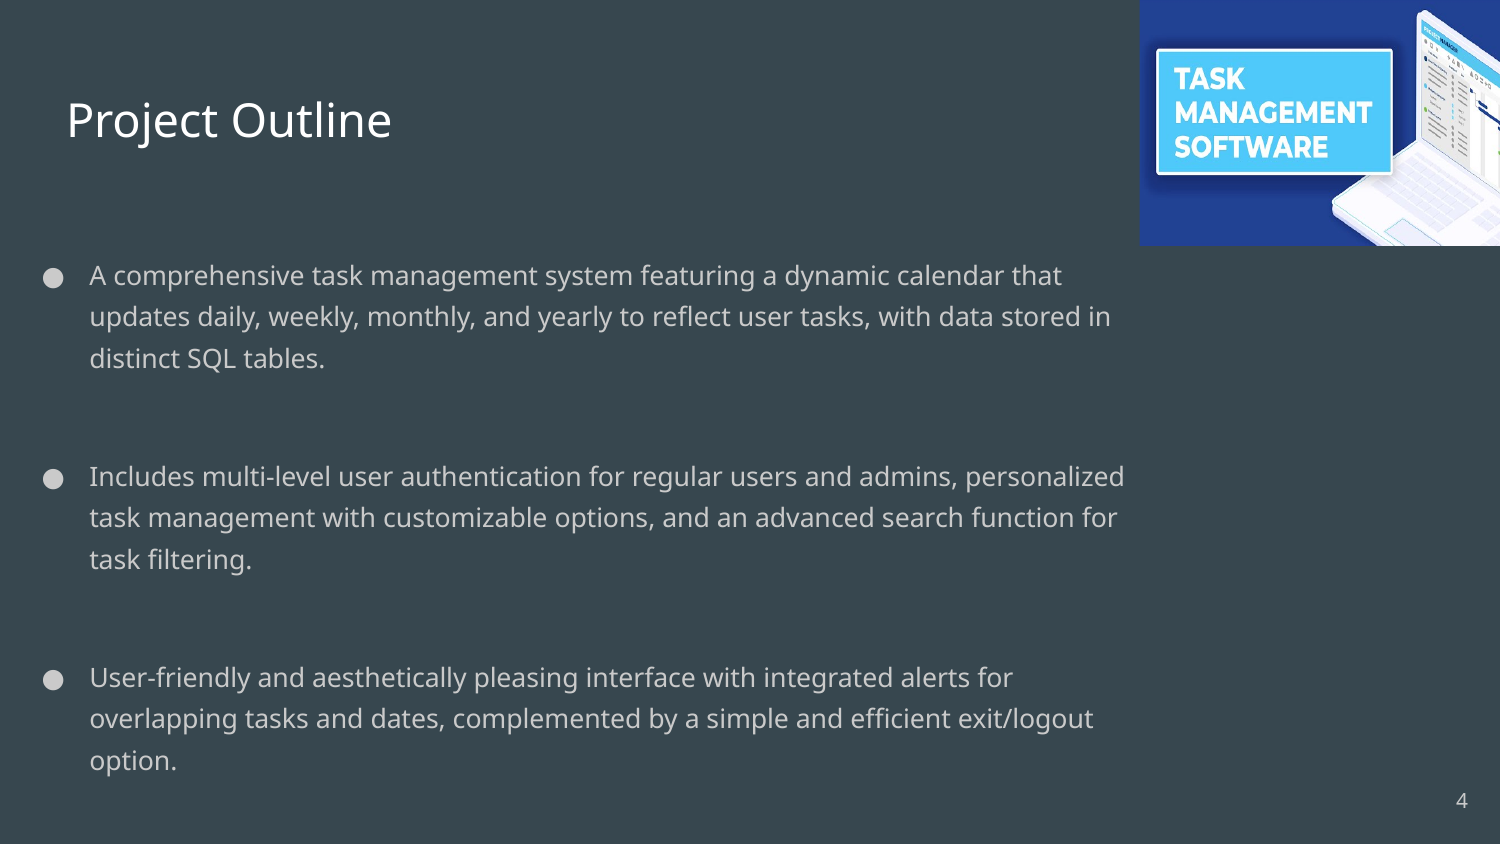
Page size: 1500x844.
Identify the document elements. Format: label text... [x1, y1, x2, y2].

slide_number ‹#› [1392, 767, 1483, 833]
title Project Outline [51, 72, 1134, 167]
list A comprehensive task management system featuring a dynamic calendar that updates daily, weekly, monthly, and yearly to reflect user tasks, with data stored in distinct SQL tables. Includes multi-level user authentication for regular users and admins, personalized task management with customizable options, and an advanced search function for task filtering. User-friendly and aesthetically pleasing interface with integrated alerts for overlapping tasks and dates, complemented by a simple and efficient exit/logout option. [5, 236, 1155, 798]
picture [1139, 0, 1500, 246]
